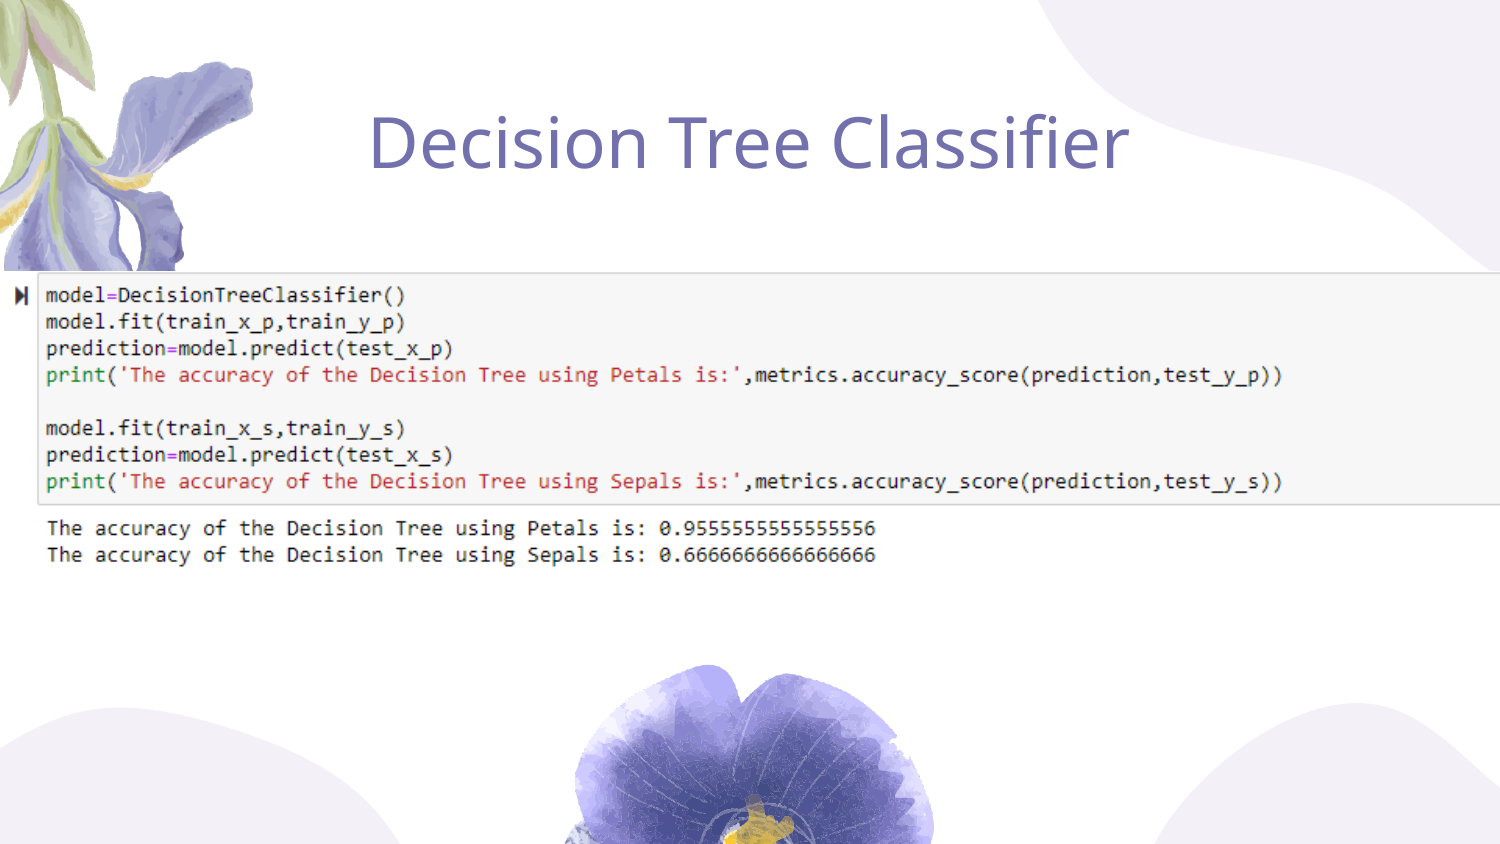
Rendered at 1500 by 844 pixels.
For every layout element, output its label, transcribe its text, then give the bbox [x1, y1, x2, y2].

title Decision Tree Classifier [276, 82, 1383, 177]
picture [504, 645, 996, 844]
picture [0, 0, 1500, 573]
